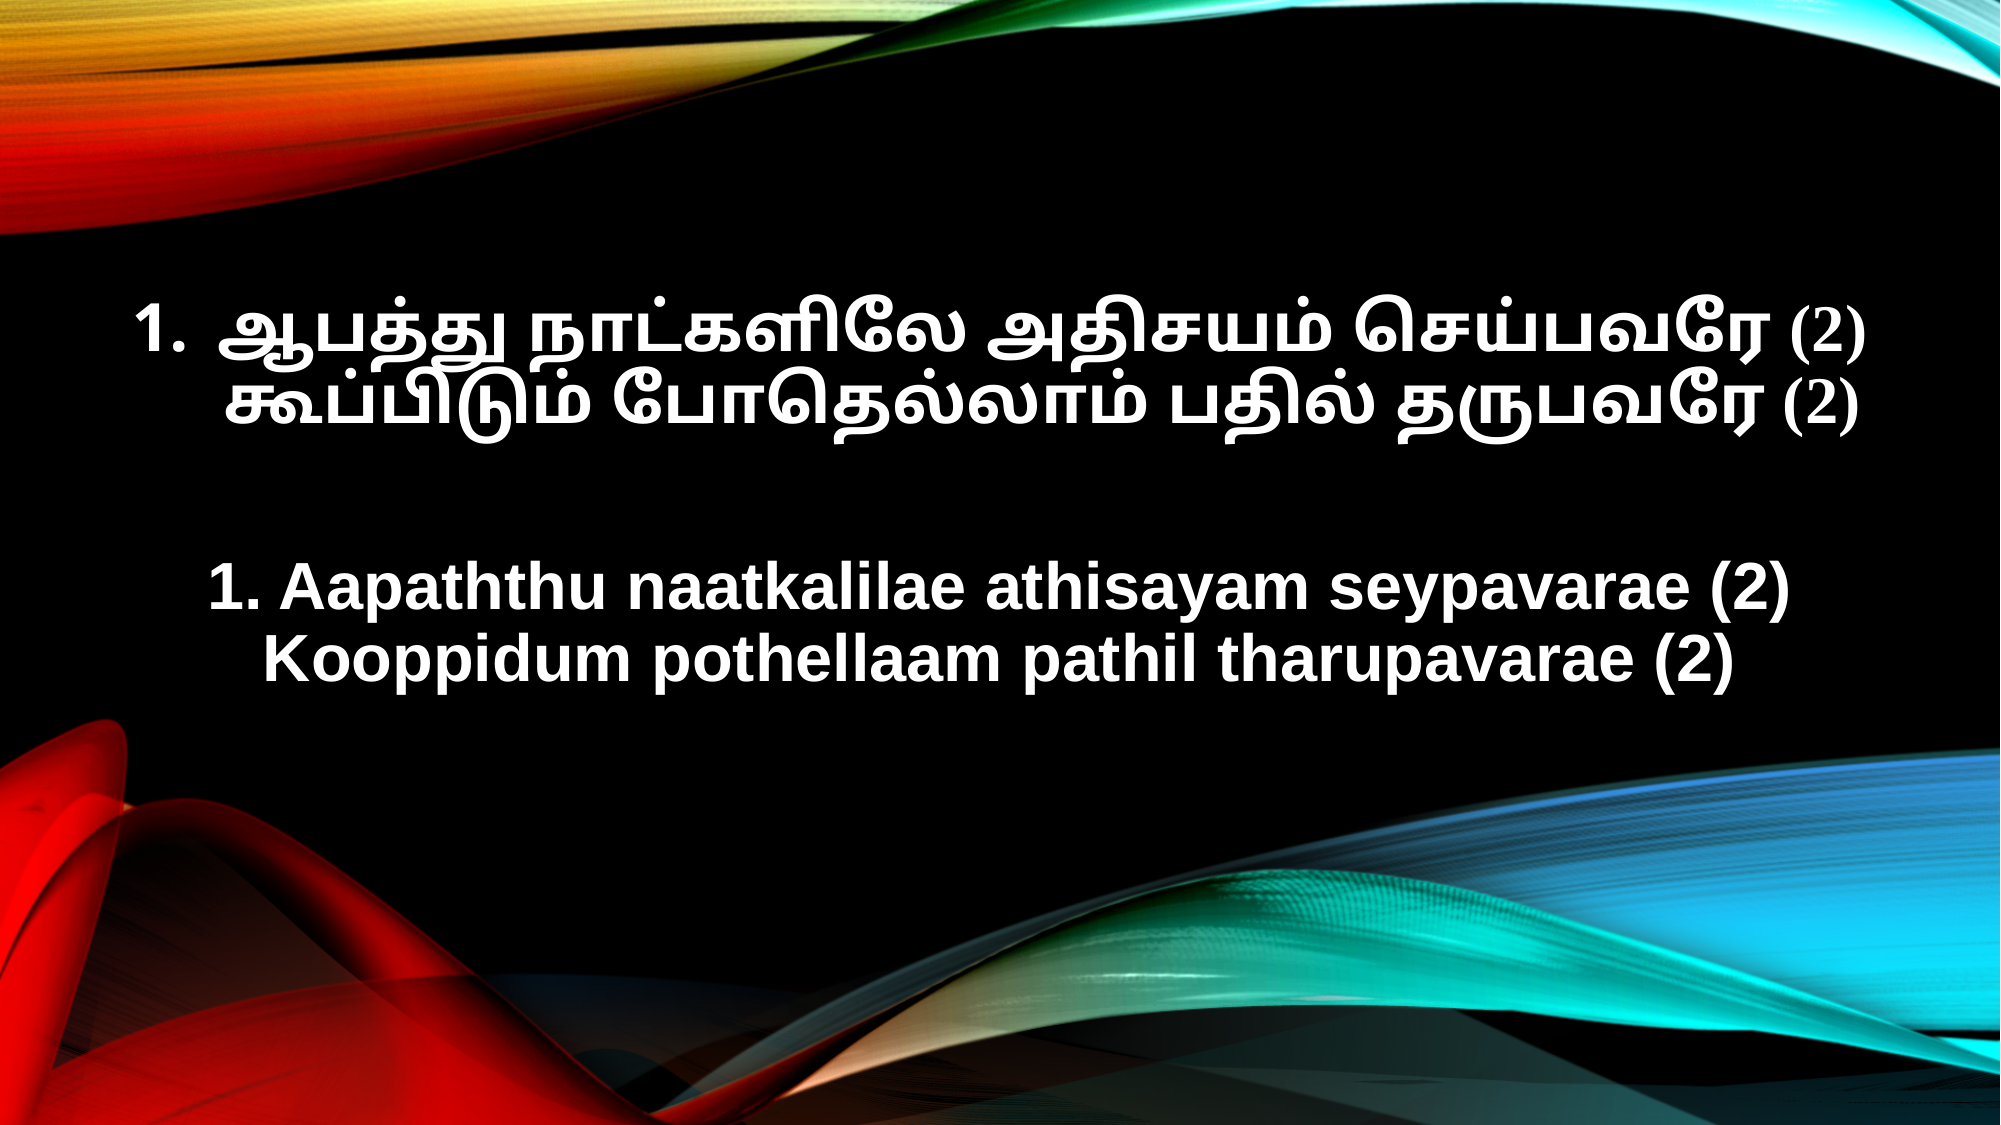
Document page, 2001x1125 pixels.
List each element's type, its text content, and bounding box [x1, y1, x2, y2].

subtitle ஆபத்து நாட்களிலே அதிசயம் செய்பவரே (2) கூப்பிடும் போதெல்லாம் பதில் தருபவரே (2) 1. Aapaththu naatkalilae athisayam seypavarae (2) Kooppidum pothellaam pathil tharupavarae (2) [0, 0, 2000, 1125]
